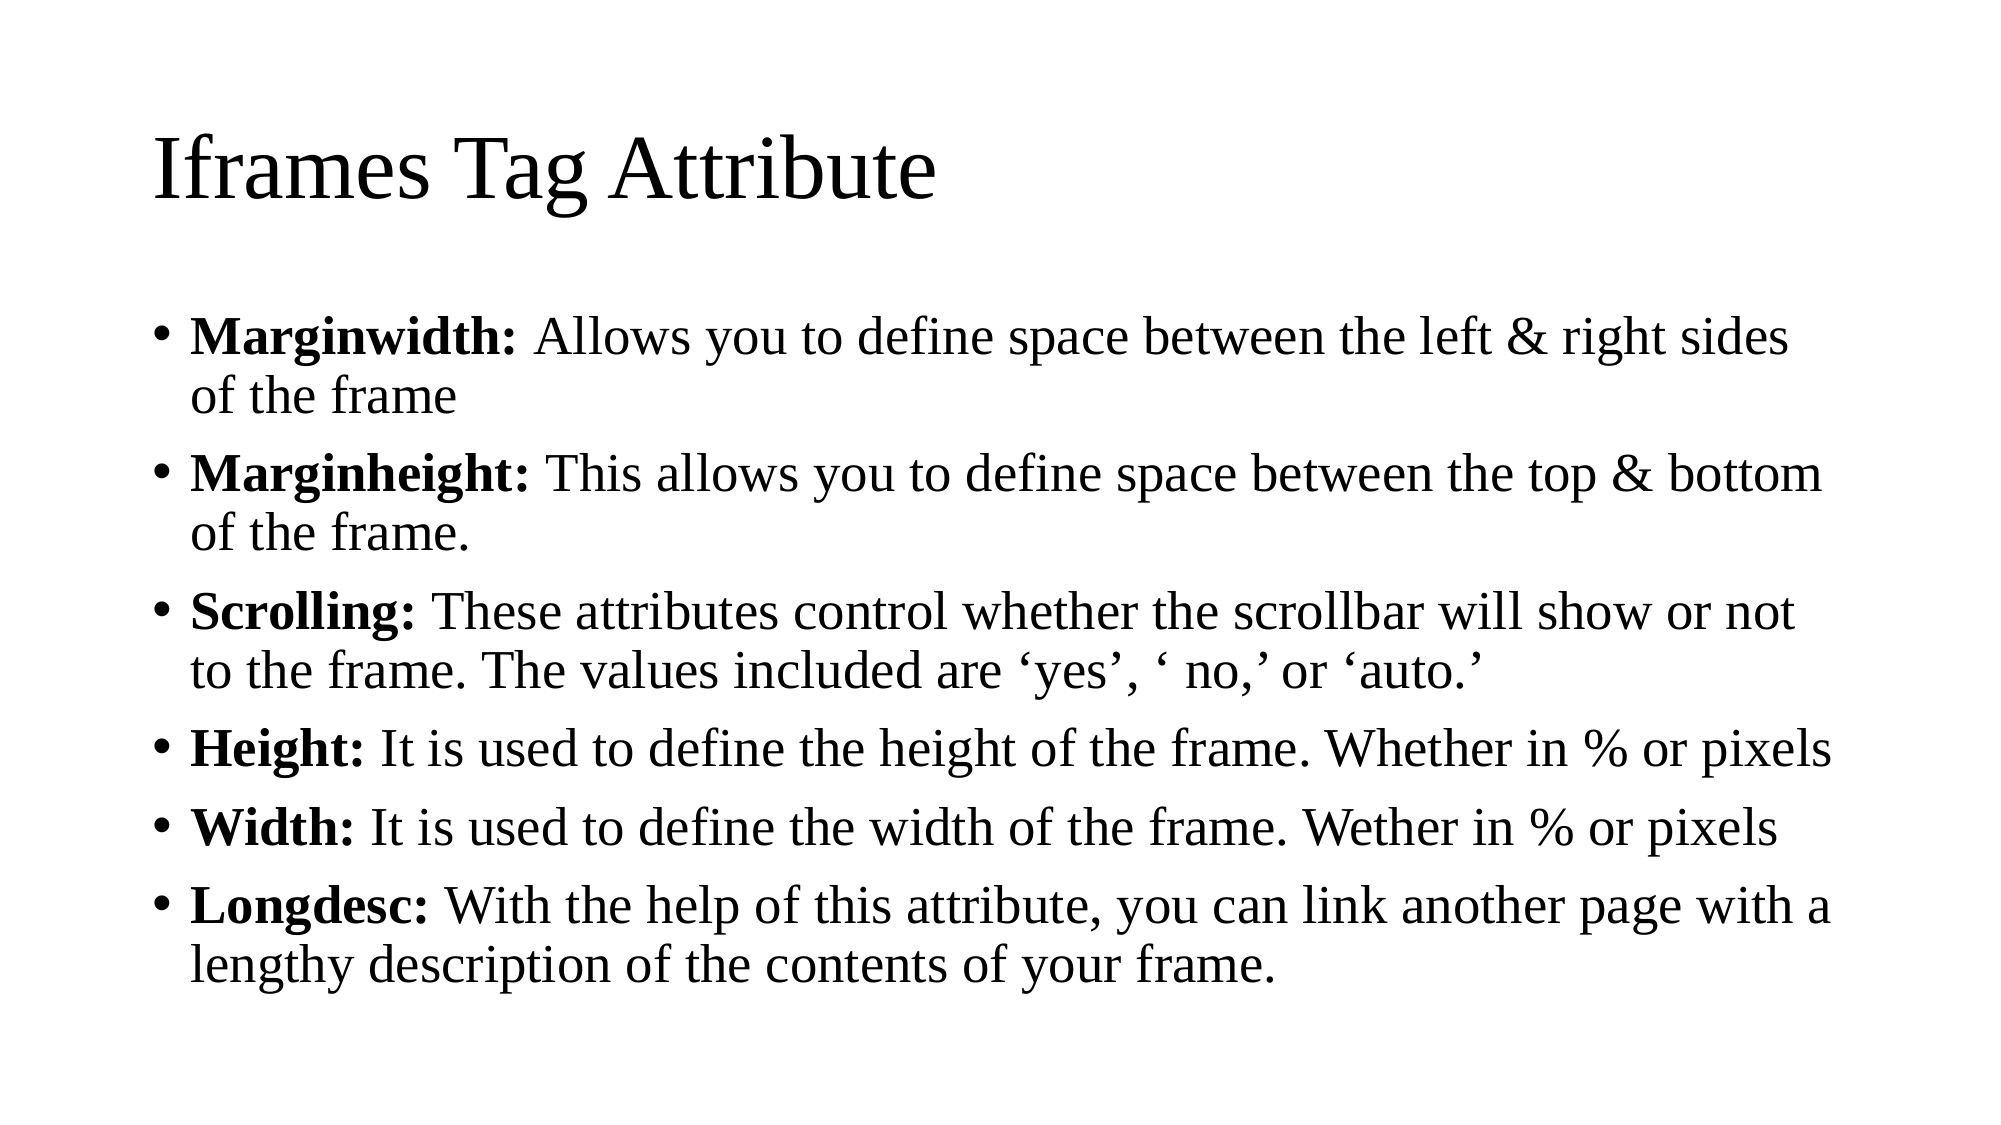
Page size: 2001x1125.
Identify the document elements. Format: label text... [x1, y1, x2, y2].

list Marginwidth: Allows you to define space between the left & right sides of the frame Marginheight: This allows you to define space between the top & bottom of the frame. Scrolling: These attributes control whether the scrollbar will show or not to the frame. The values included are ‘yes’, ‘ no,’ or ‘auto.’ Height: It is used to define the height of the frame. Whether in % or pixels Width: It is used to define the width of the frame. Wether in % or pixels Longdesc: With the help of this attribute, you can link another page with a lengthy description of the contents of your frame. [137, 299, 1863, 1014]
title Iframes Tag Attribute [137, 59, 1863, 278]
